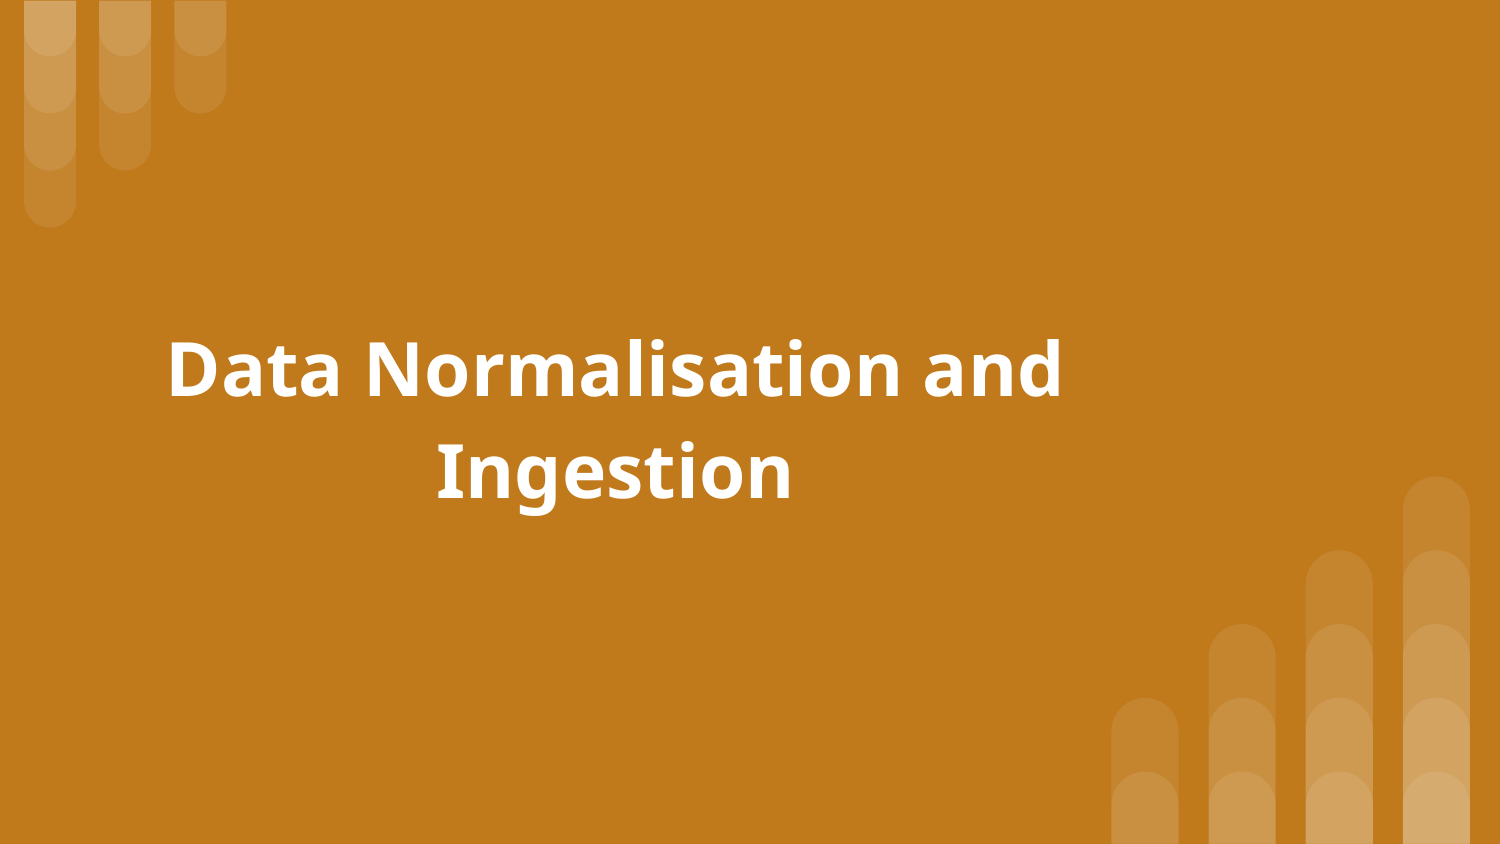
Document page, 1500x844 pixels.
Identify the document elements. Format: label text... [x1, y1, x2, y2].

title Data Normalisation and Ingestion [135, 264, 1097, 572]
